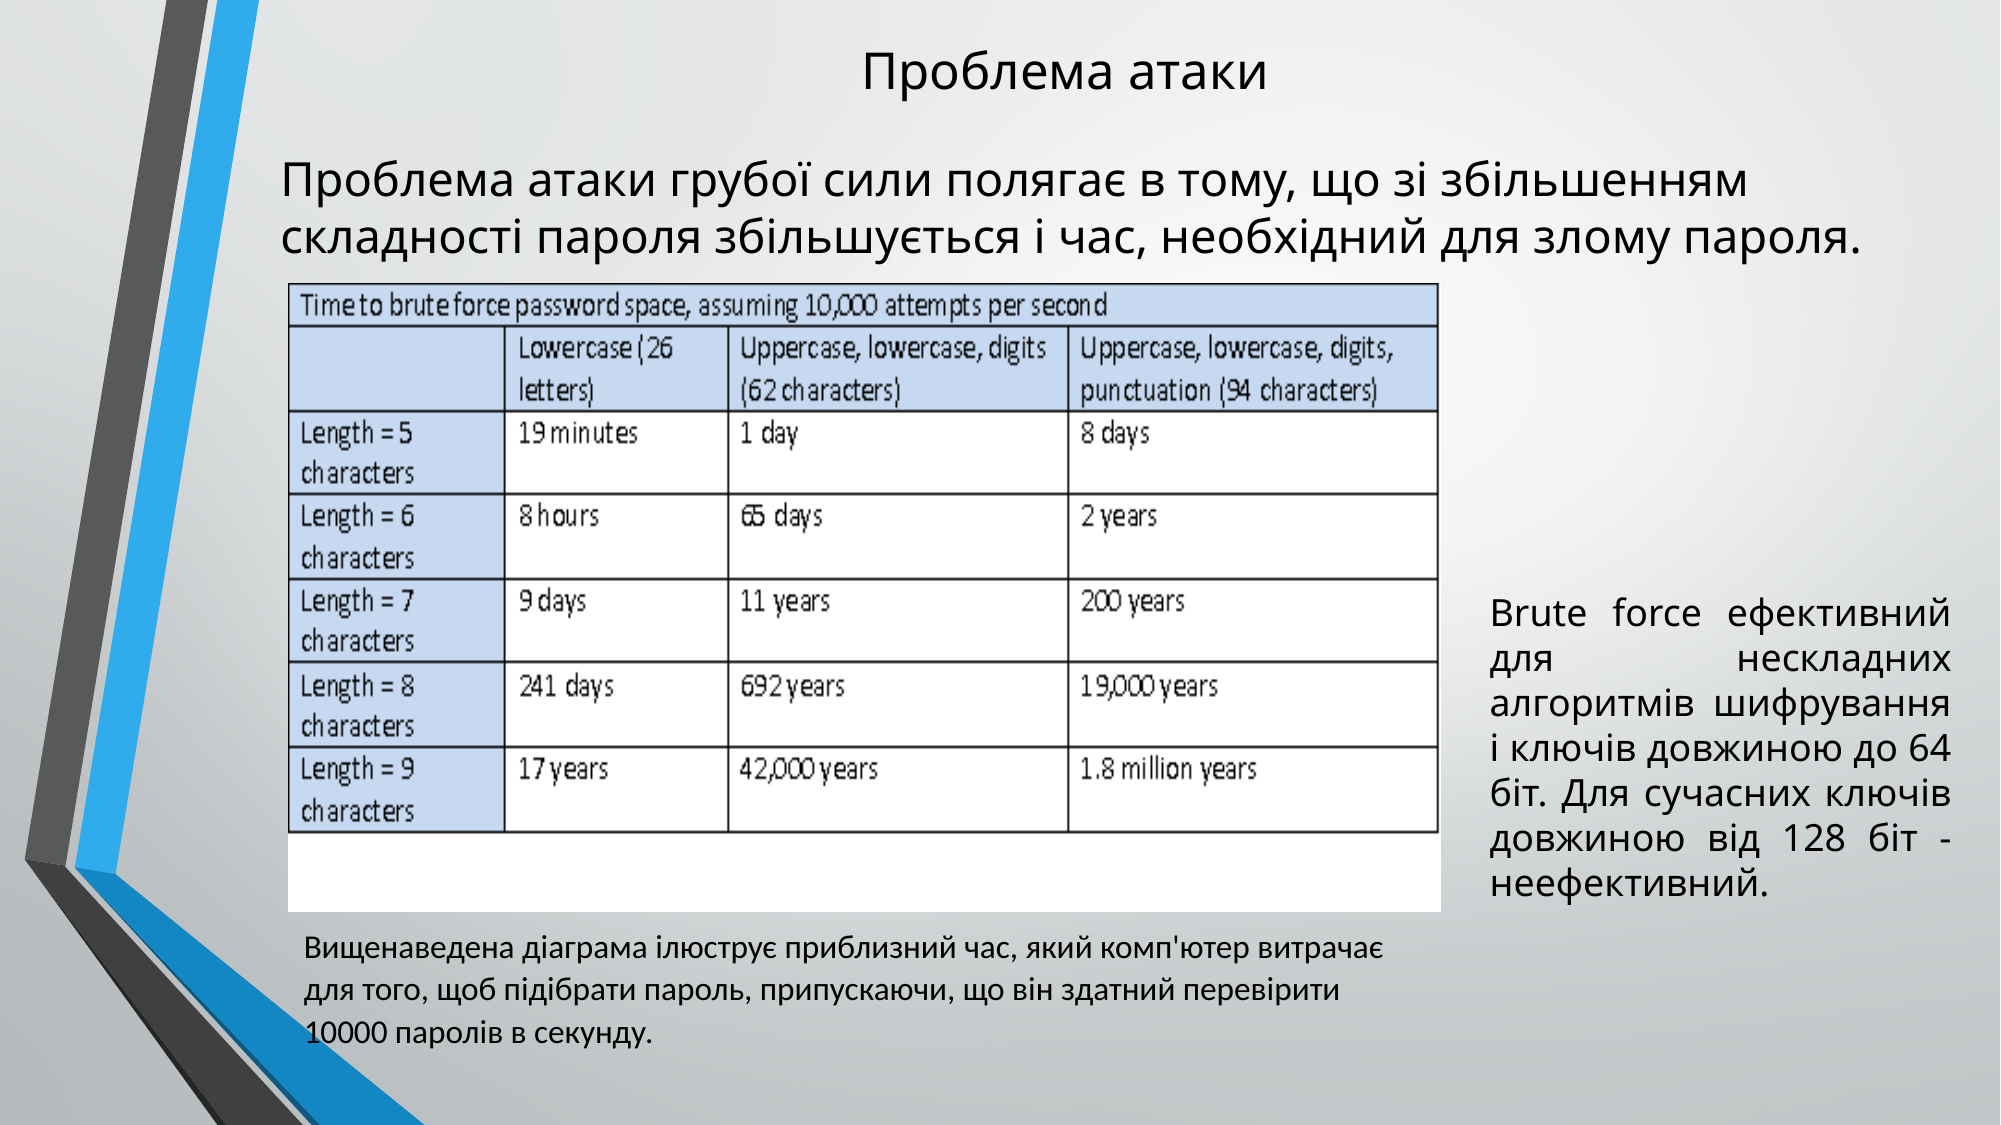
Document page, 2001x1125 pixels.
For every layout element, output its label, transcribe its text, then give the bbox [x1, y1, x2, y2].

title Проблема атаки [243, 31, 1887, 108]
list Проблема атаки грубої сили полягає в тому, що зі збільшенням складності пароля збільшується і час, необхідний для злому пароля. [265, 141, 1909, 271]
text_box Brute force ефективний для нескладних алгоритмів шифрування і ключів довжиною до 64 біт. Для сучасних ключів довжиною від 128 біт - неефективний. [1474, 582, 1967, 912]
text_box Вищенаведена діаграма ілюструє приблизний час, який комп'ютер витрачає для того, щоб підібрати пароль, припускаючи, що він здатний перевірити 10000 паролів в секунду. [288, 914, 1441, 1058]
picture [288, 282, 1442, 913]
